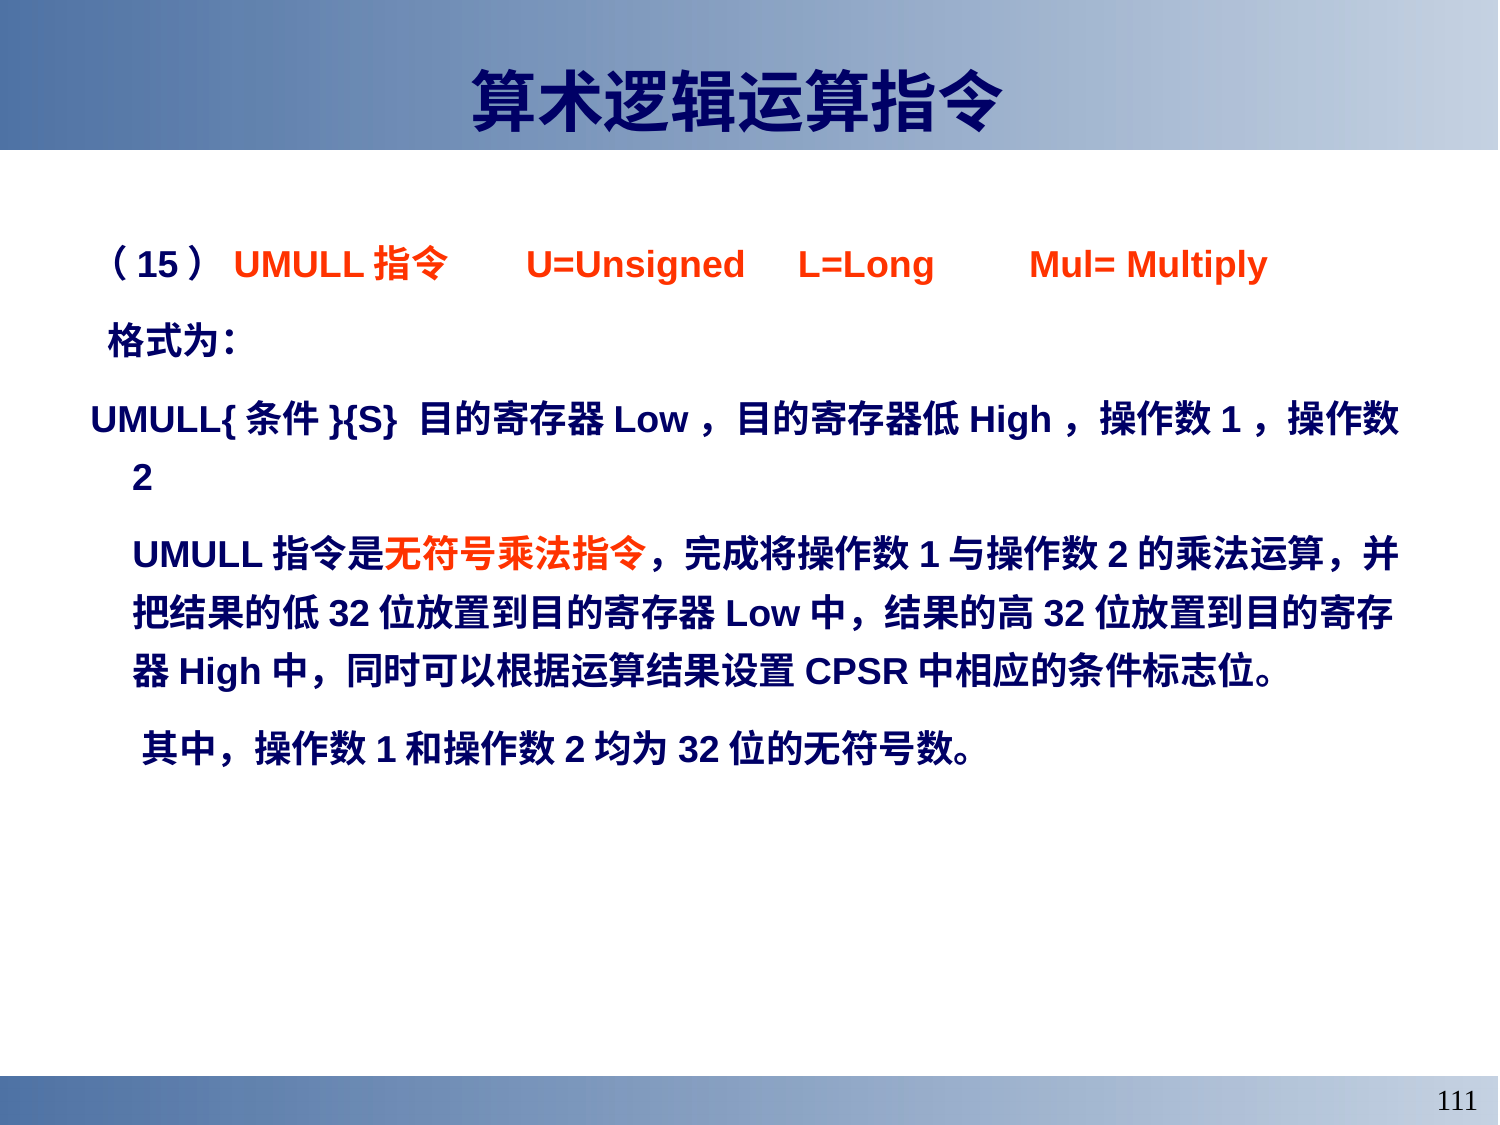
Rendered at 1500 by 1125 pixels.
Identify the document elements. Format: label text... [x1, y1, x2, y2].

list （15）UMULL指令 U=Unsigned L=Long Mul= Multiply 格式为： UMULL{条件}{S} 目的寄存器Low，目的寄存器低High，操作数1，操作数2 UMULL指令是无符号乘法指令，完成将操作数1与操作数2的乘法运算，并把结果的低32位放置到目的寄存器Low中，结果的高32位放置到目的寄存器High中，同时可以根据运算结果设置CPSR中相应的条件标志位。 其中，操作数1和操作数2均为32位的无符号数。 [76, 219, 1428, 1082]
title 算术逻辑运算指令 [99, 62, 1376, 151]
picture [0, 0, 1500, 150]
picture [0, 1076, 1500, 1125]
